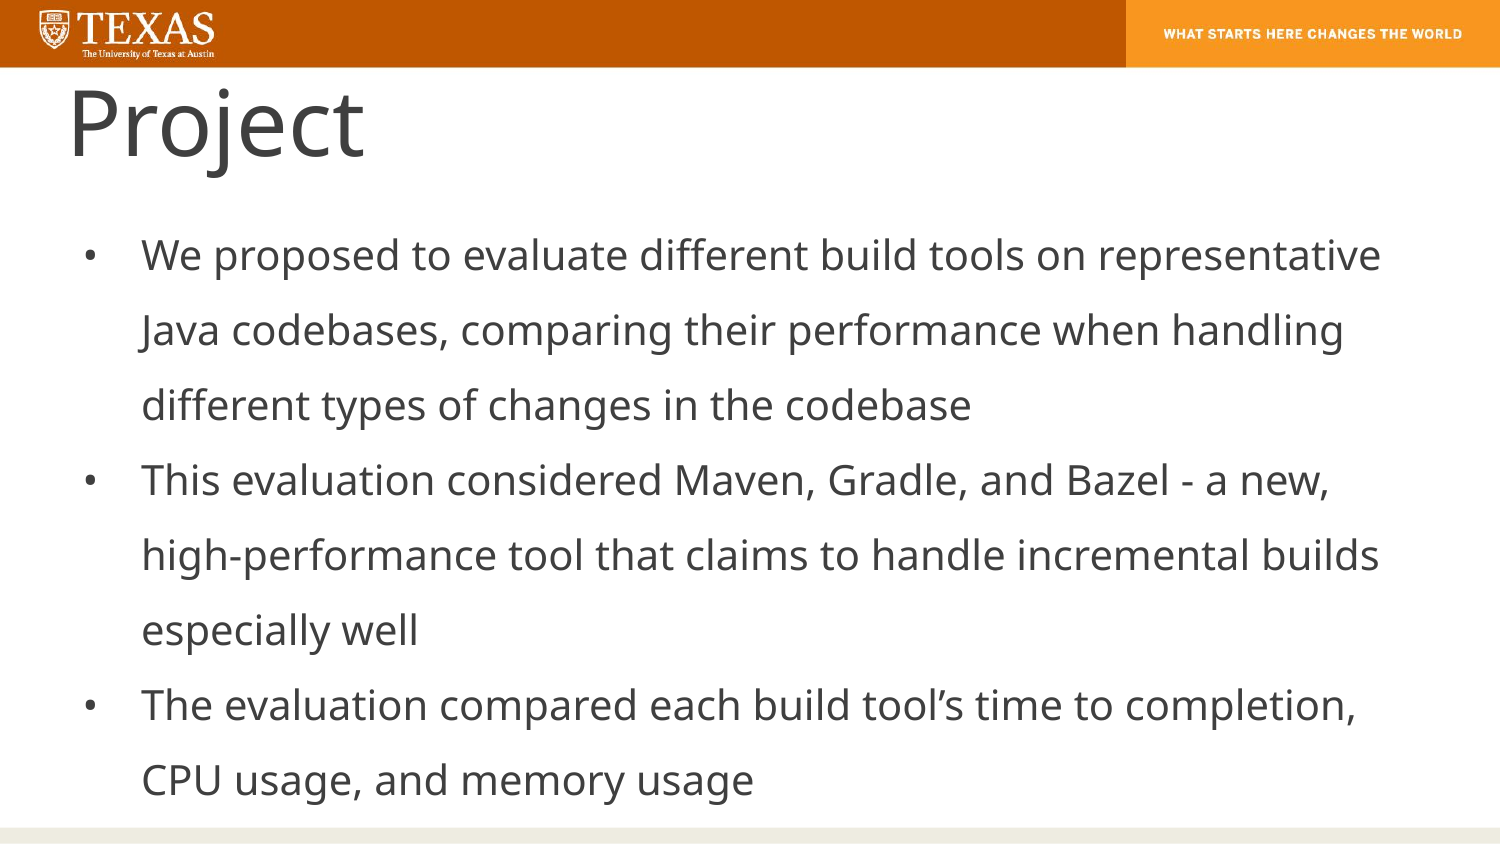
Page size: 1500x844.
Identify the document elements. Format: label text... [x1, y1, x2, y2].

list We proposed to evaluate different build tools on representative Java codebases, comparing their performance when handling different types of changes in the codebase This evaluation considered Maven, Gradle, and Bazel - a new, high-performance tool that claims to handle incremental builds especially well The evaluation compared each build tool’s time to completion, CPU usage, and memory usage [51, 189, 1449, 750]
title Project [51, 72, 1449, 167]
picture [0, 0, 1500, 827]
